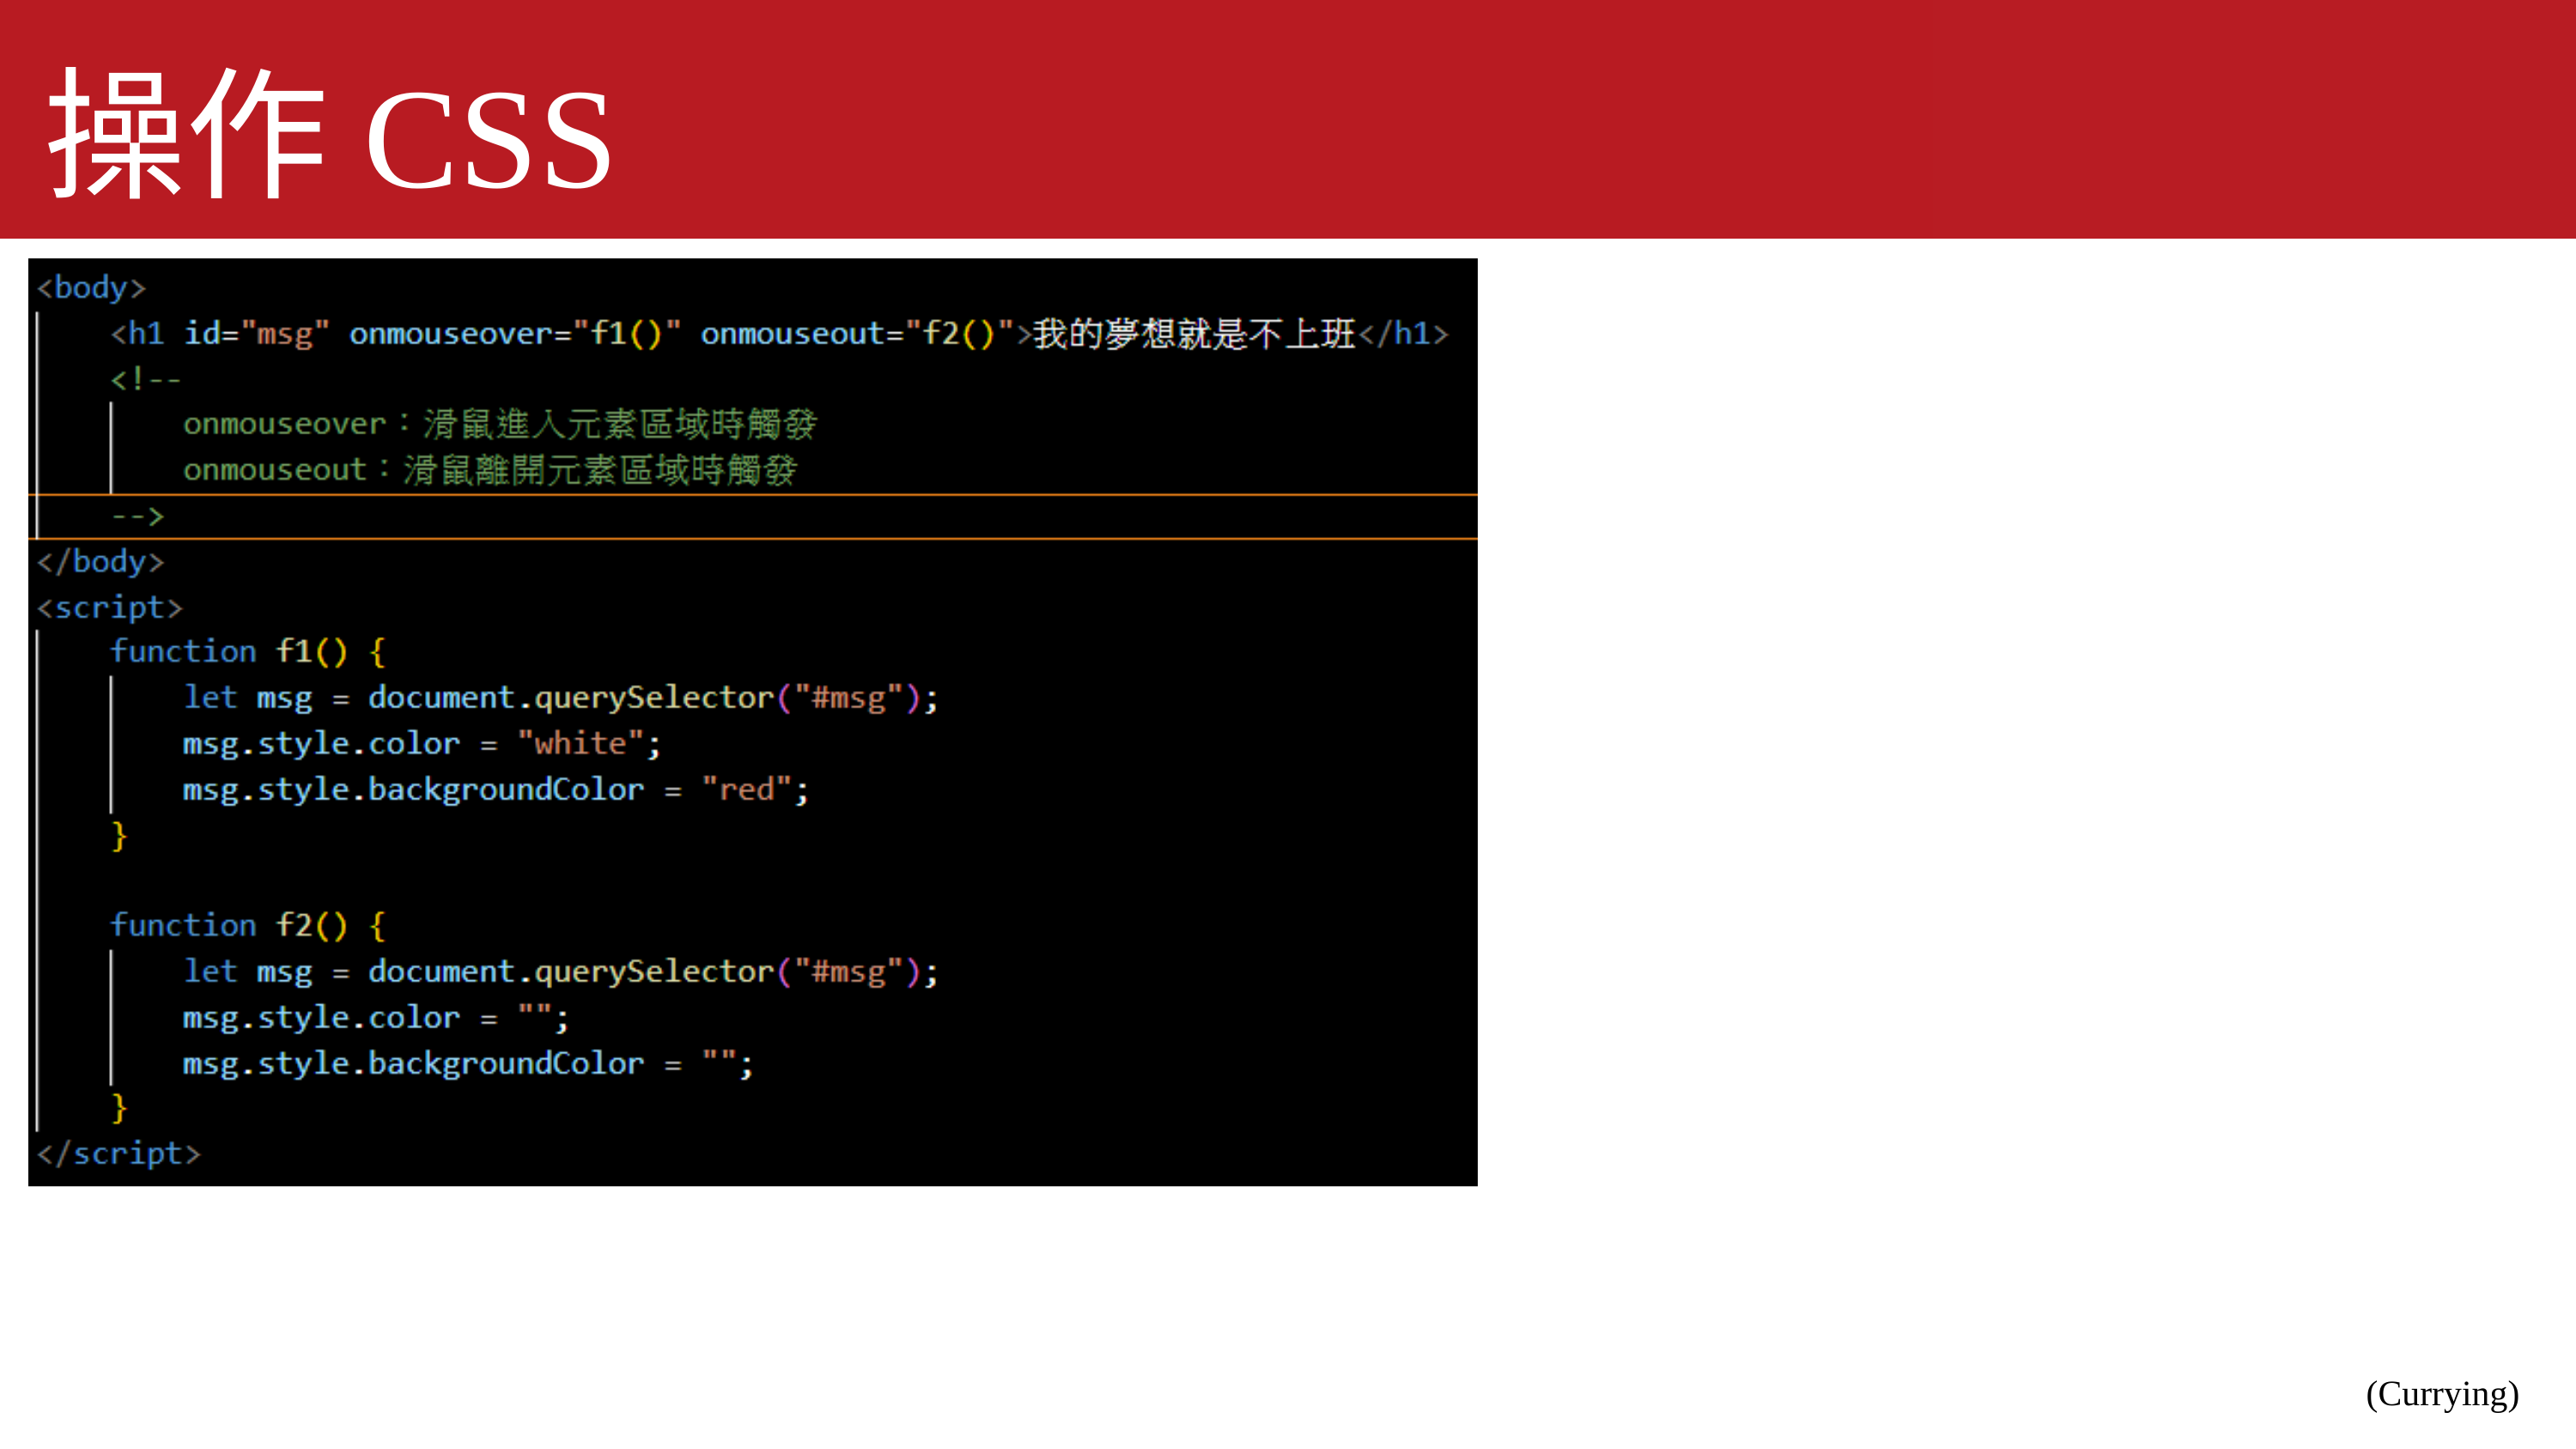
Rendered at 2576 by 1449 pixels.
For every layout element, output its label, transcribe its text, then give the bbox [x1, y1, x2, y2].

picture [28, 258, 1478, 1186]
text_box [0, 0, 2576, 239]
text_box (Currying) [2353, 1363, 2534, 1420]
